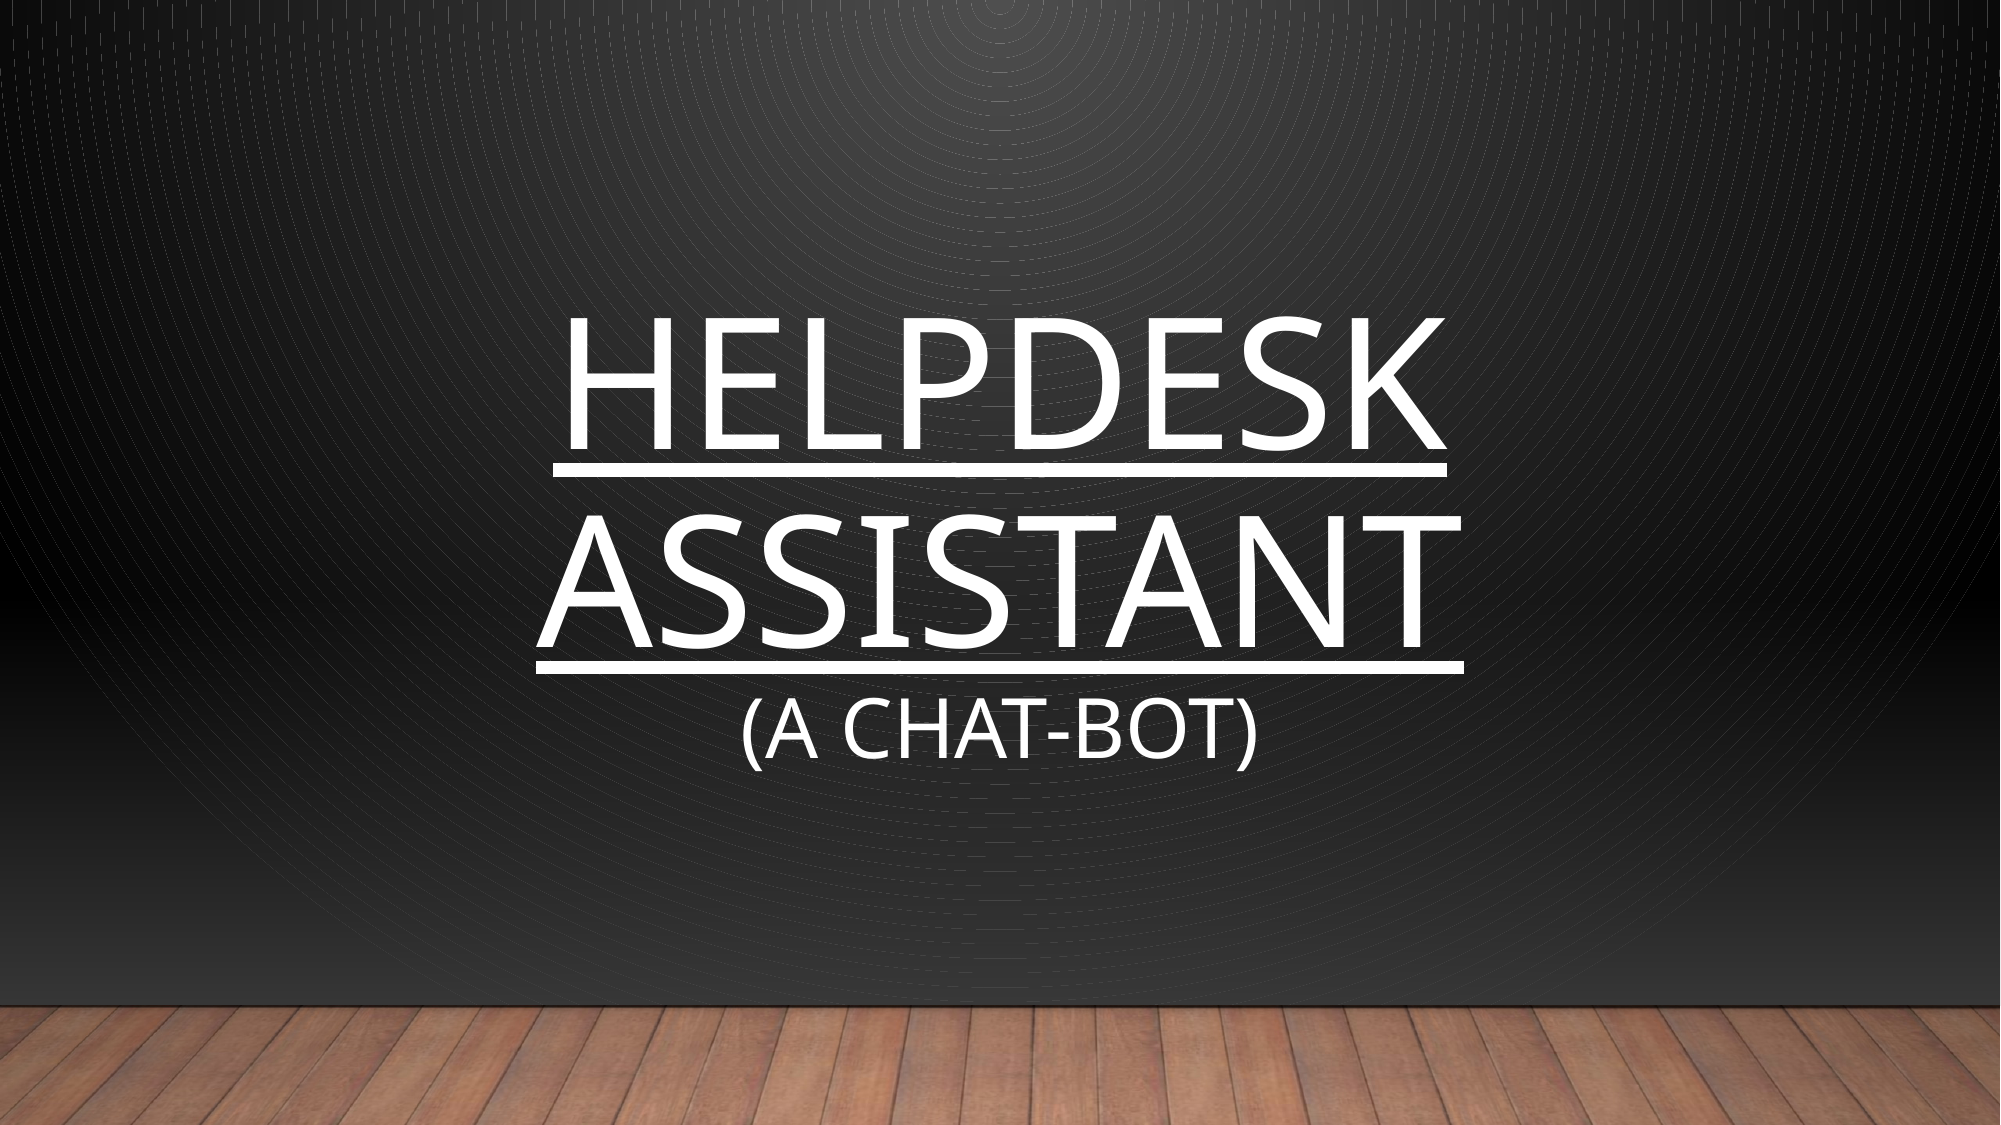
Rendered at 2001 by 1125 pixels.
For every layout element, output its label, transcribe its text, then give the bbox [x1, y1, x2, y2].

picture [0, 1005, 2000, 1125]
title Helpdesk assistant (A chat-bot) [238, 52, 1763, 1015]
